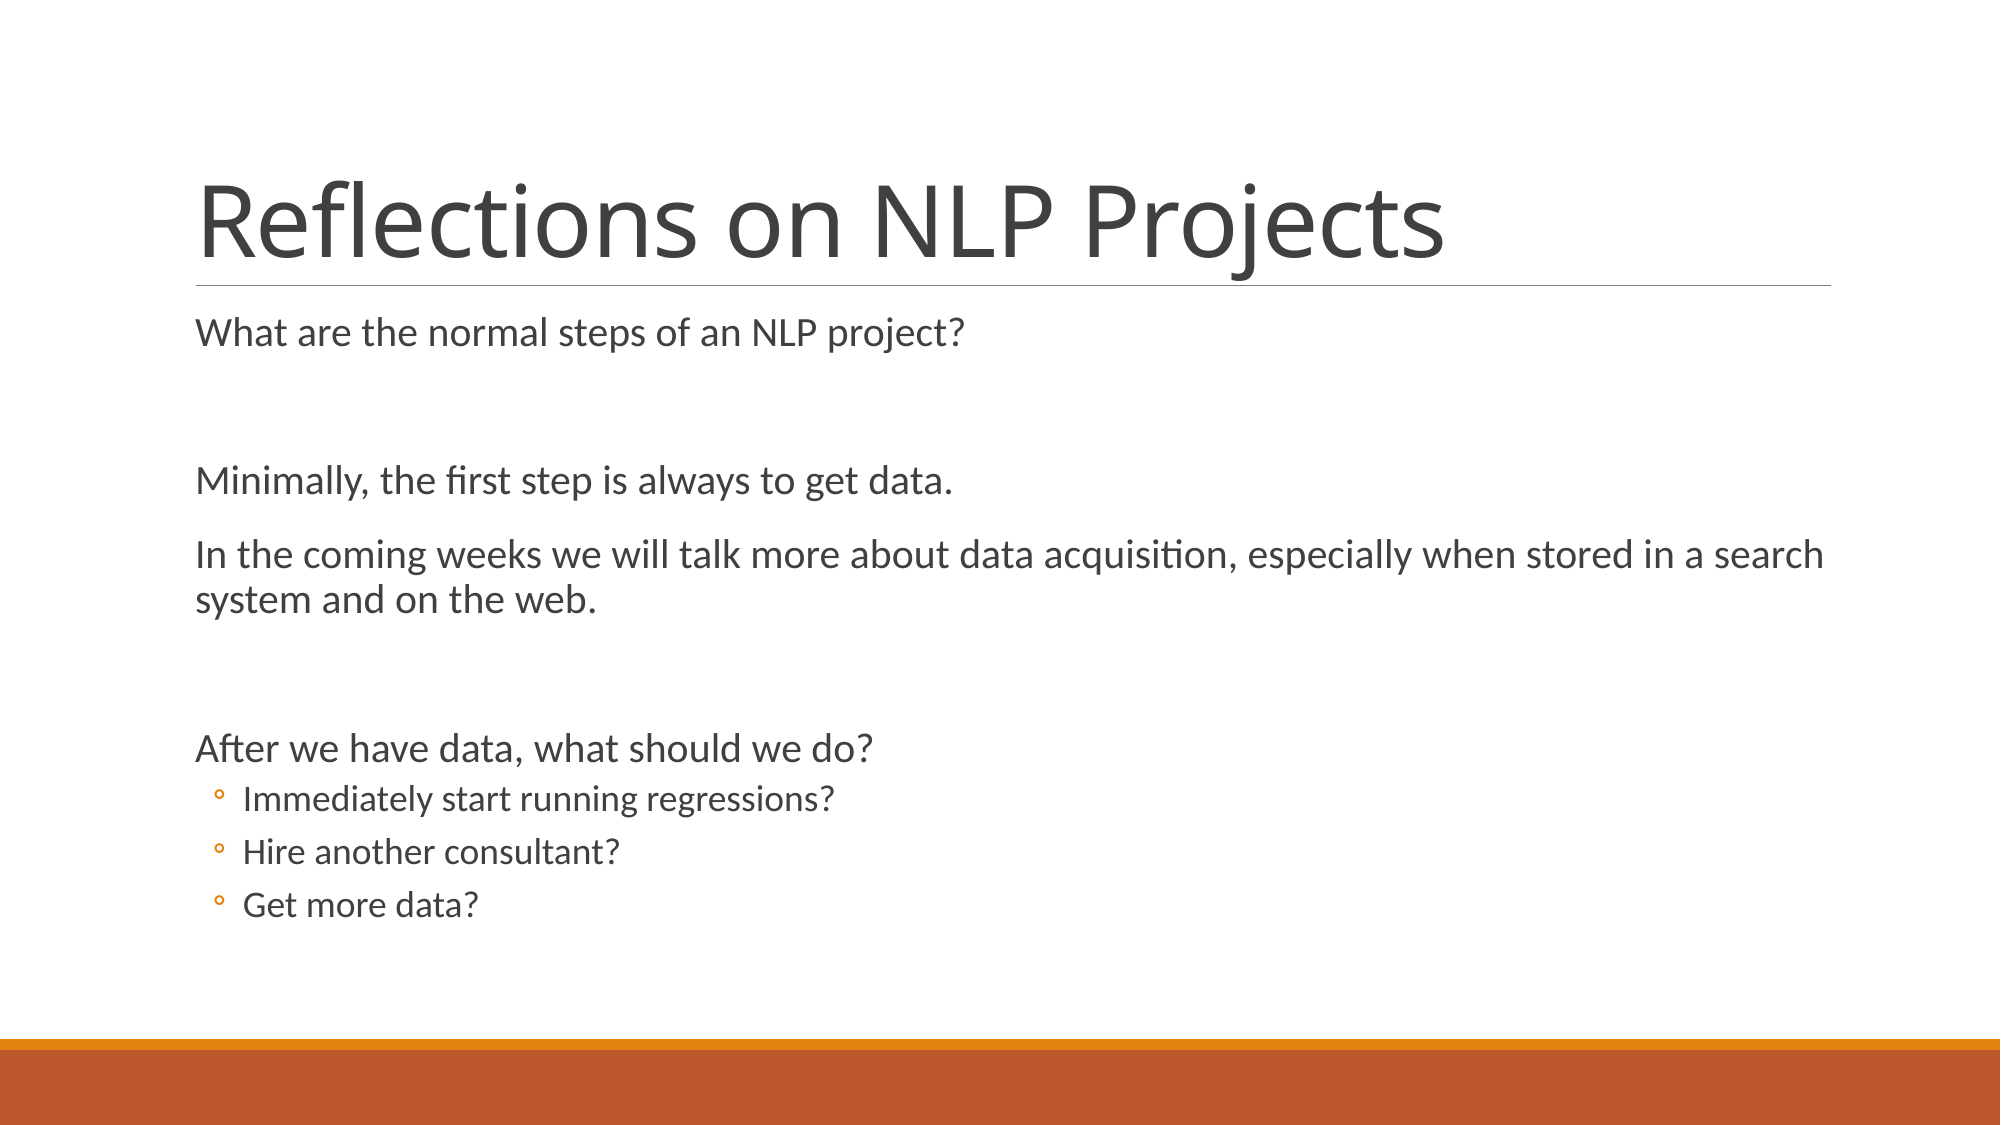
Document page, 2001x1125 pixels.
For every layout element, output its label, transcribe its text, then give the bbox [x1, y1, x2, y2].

list What are the normal steps of an NLP project? Minimally, the first step is always to get data. In the coming weeks we will talk more about data acquisition, especially when stored in a search system and on the web. After we have data, what should we do? Immediately start running regressions? Hire another consultant? Get more data? [180, 302, 1830, 963]
title Reflections on NLP Projects [180, 47, 1830, 285]
